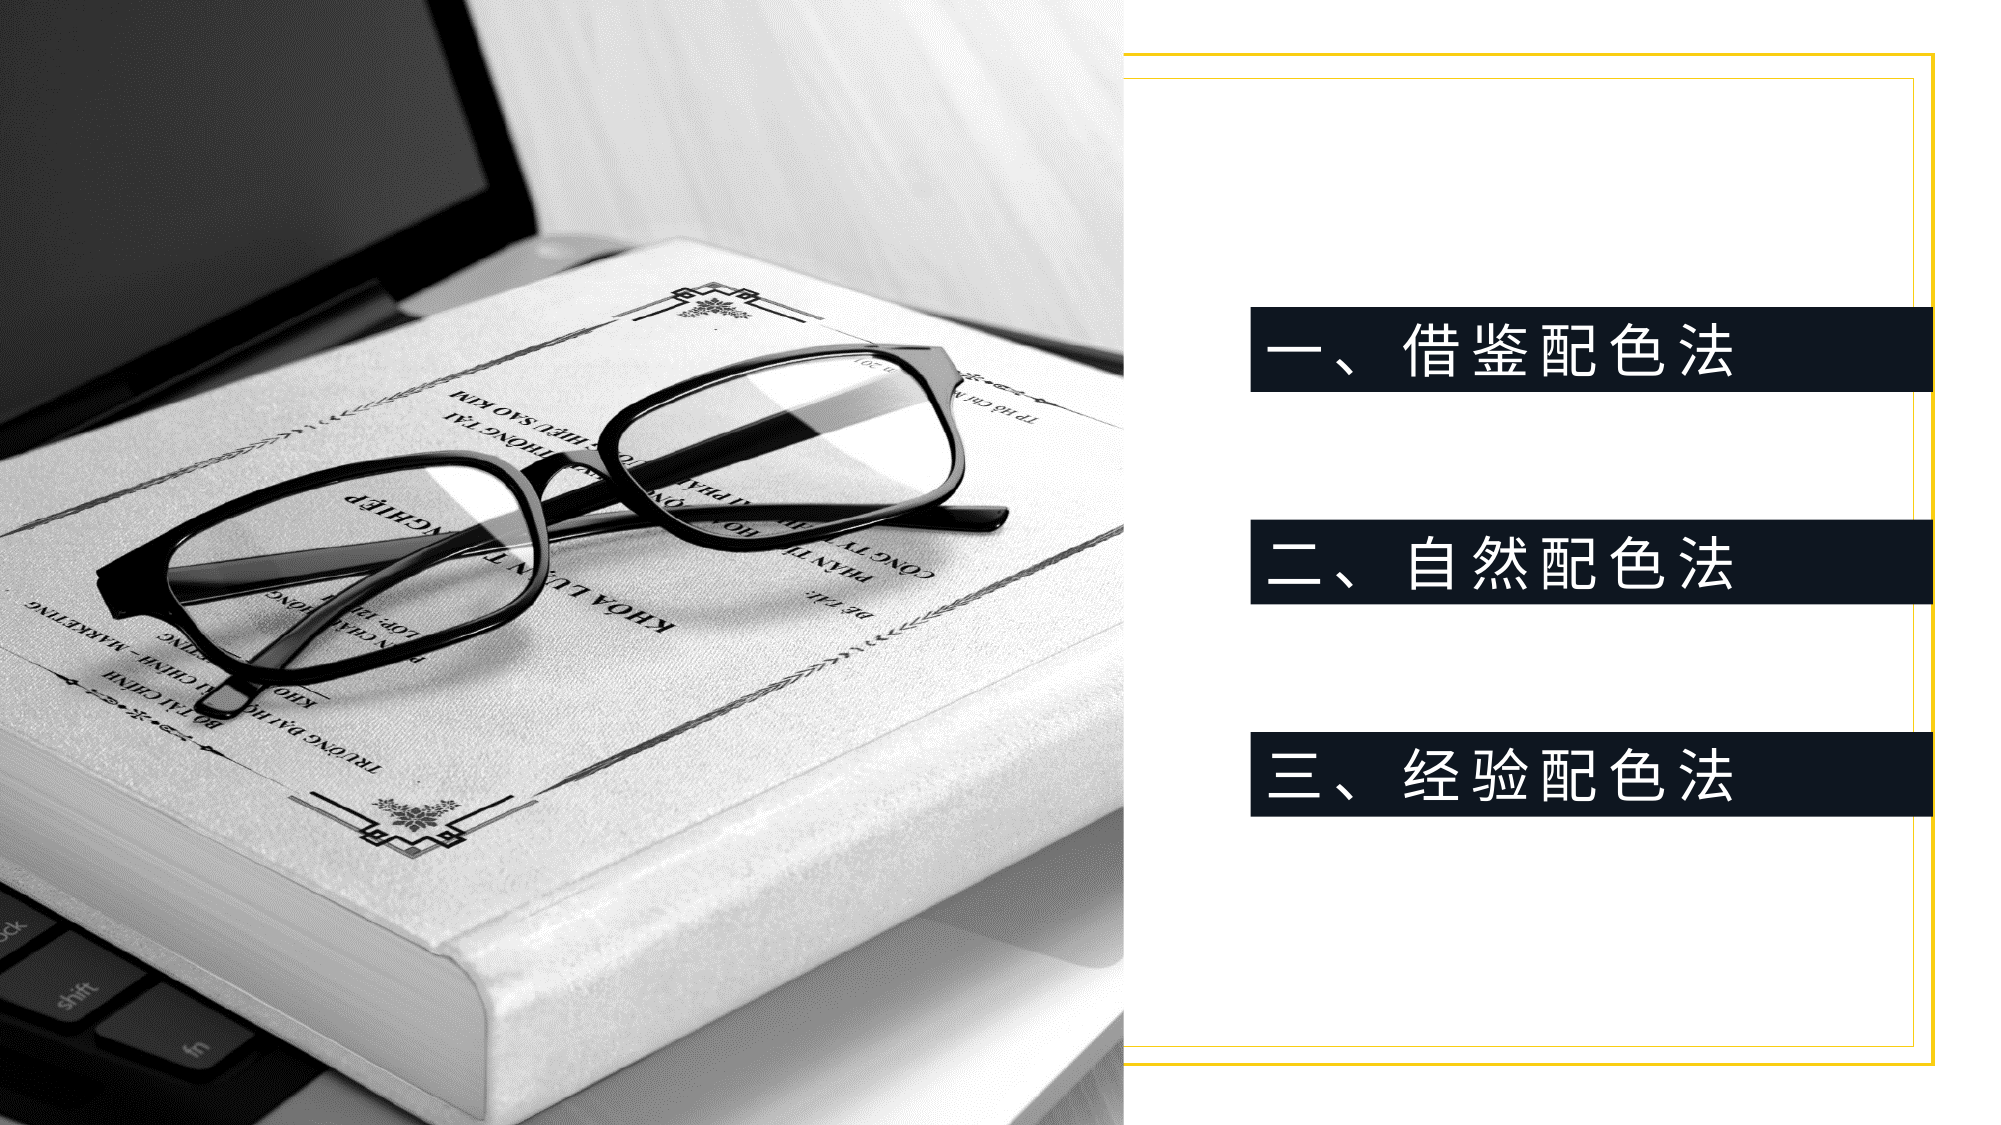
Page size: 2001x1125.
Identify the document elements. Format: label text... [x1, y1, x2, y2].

text_box 二、自然配色法 [1250, 519, 1933, 605]
picture [0, 0, 1124, 1125]
text_box [1124, 54, 1934, 1066]
text_box 三、经验配色法 [1250, 732, 1933, 817]
text_box 一、借鉴配色法 [1250, 307, 1933, 392]
